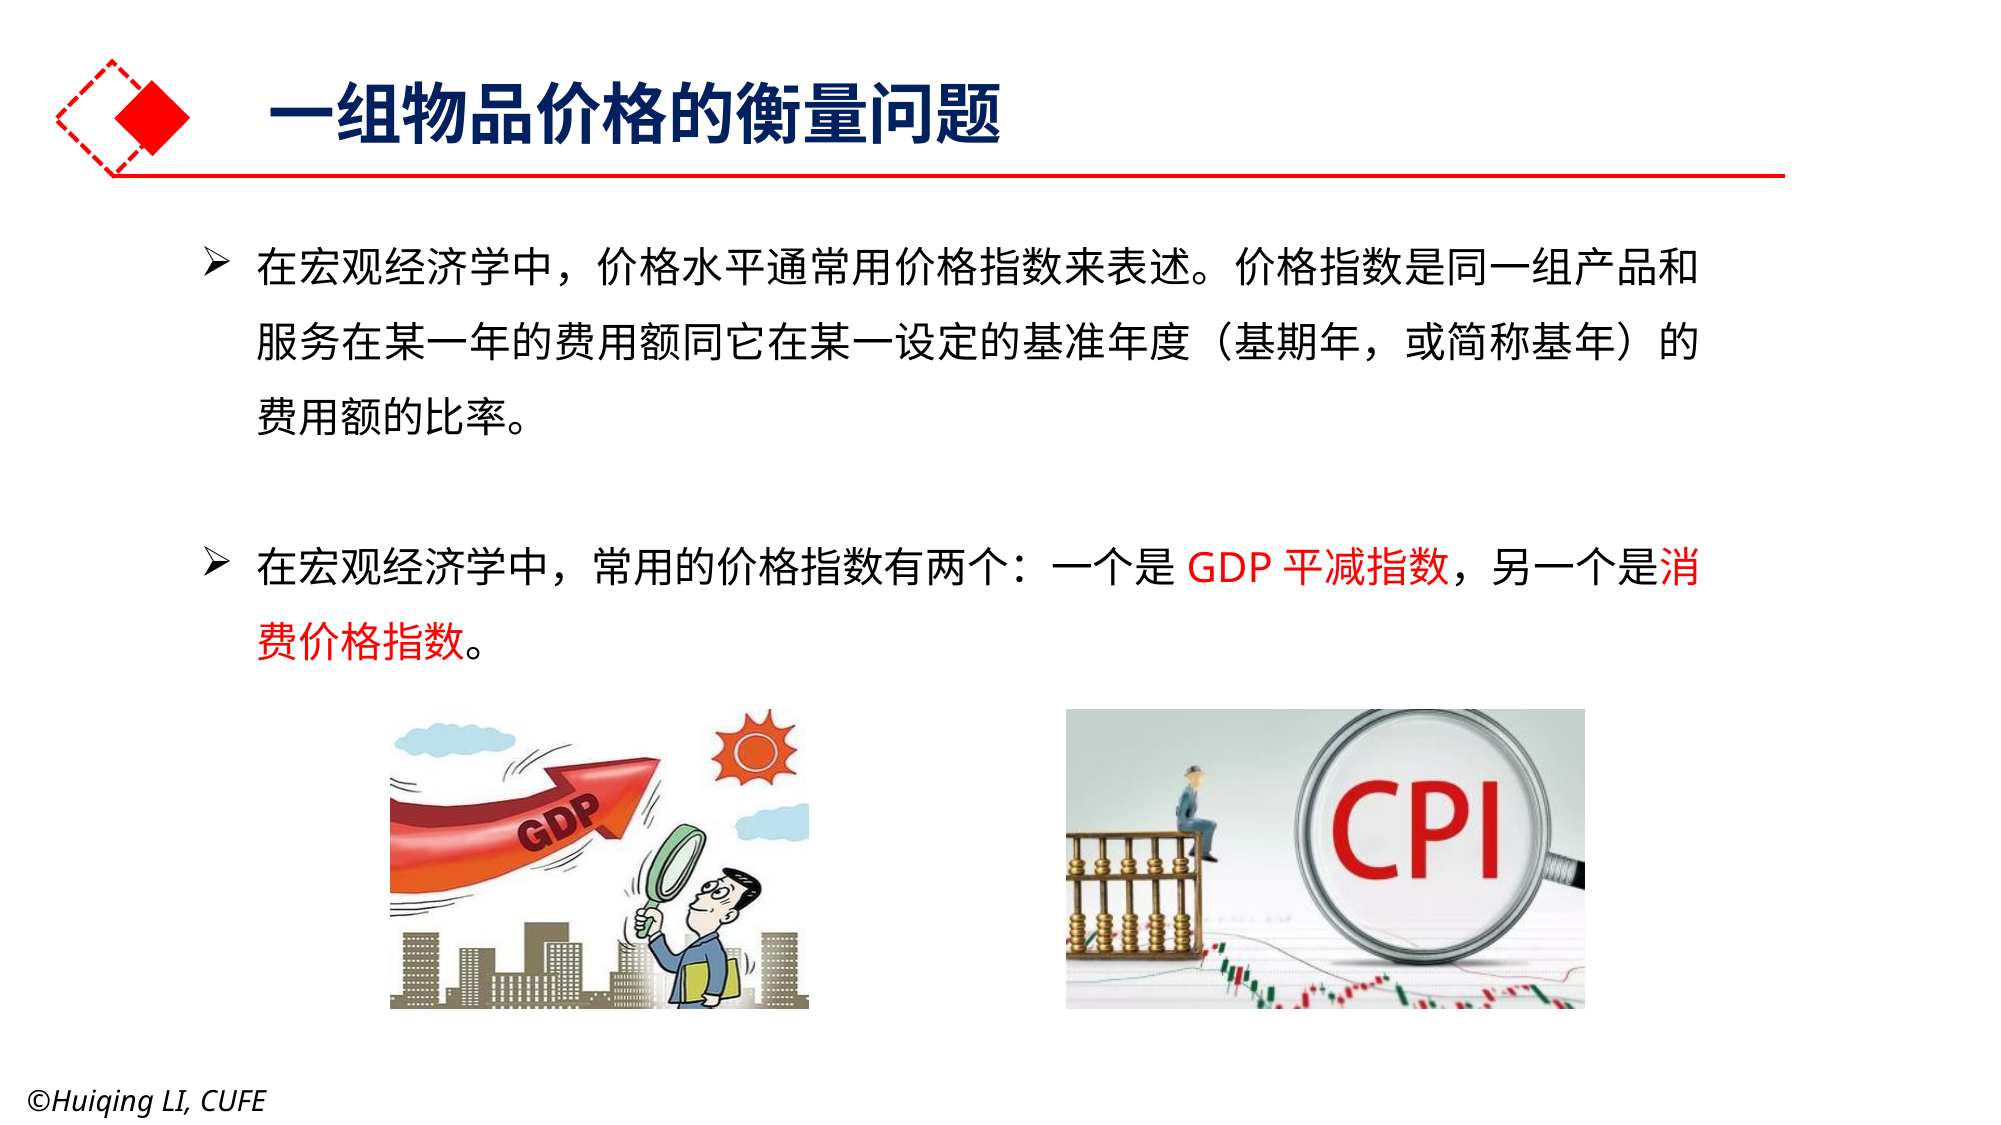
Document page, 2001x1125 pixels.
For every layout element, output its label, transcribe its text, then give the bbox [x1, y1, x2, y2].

picture [390, 708, 809, 1009]
text_box [54, 61, 143, 178]
text_box 在宏观经济学中，价格水平通常用价格指数来表述。价格指数是同一组产品和服务在某一年的费用额同它在某一设定的基准年度（基期年，或简称基年）的费用额的比率。 在宏观经济学中，常用的价格指数有两个：一个是GDP平减指数，另一个是消费价格指数。 [185, 208, 1716, 674]
text_box 一组物品价格的衡量问题 [253, 73, 1979, 241]
picture [1066, 708, 1585, 1009]
text_box [114, 80, 191, 157]
